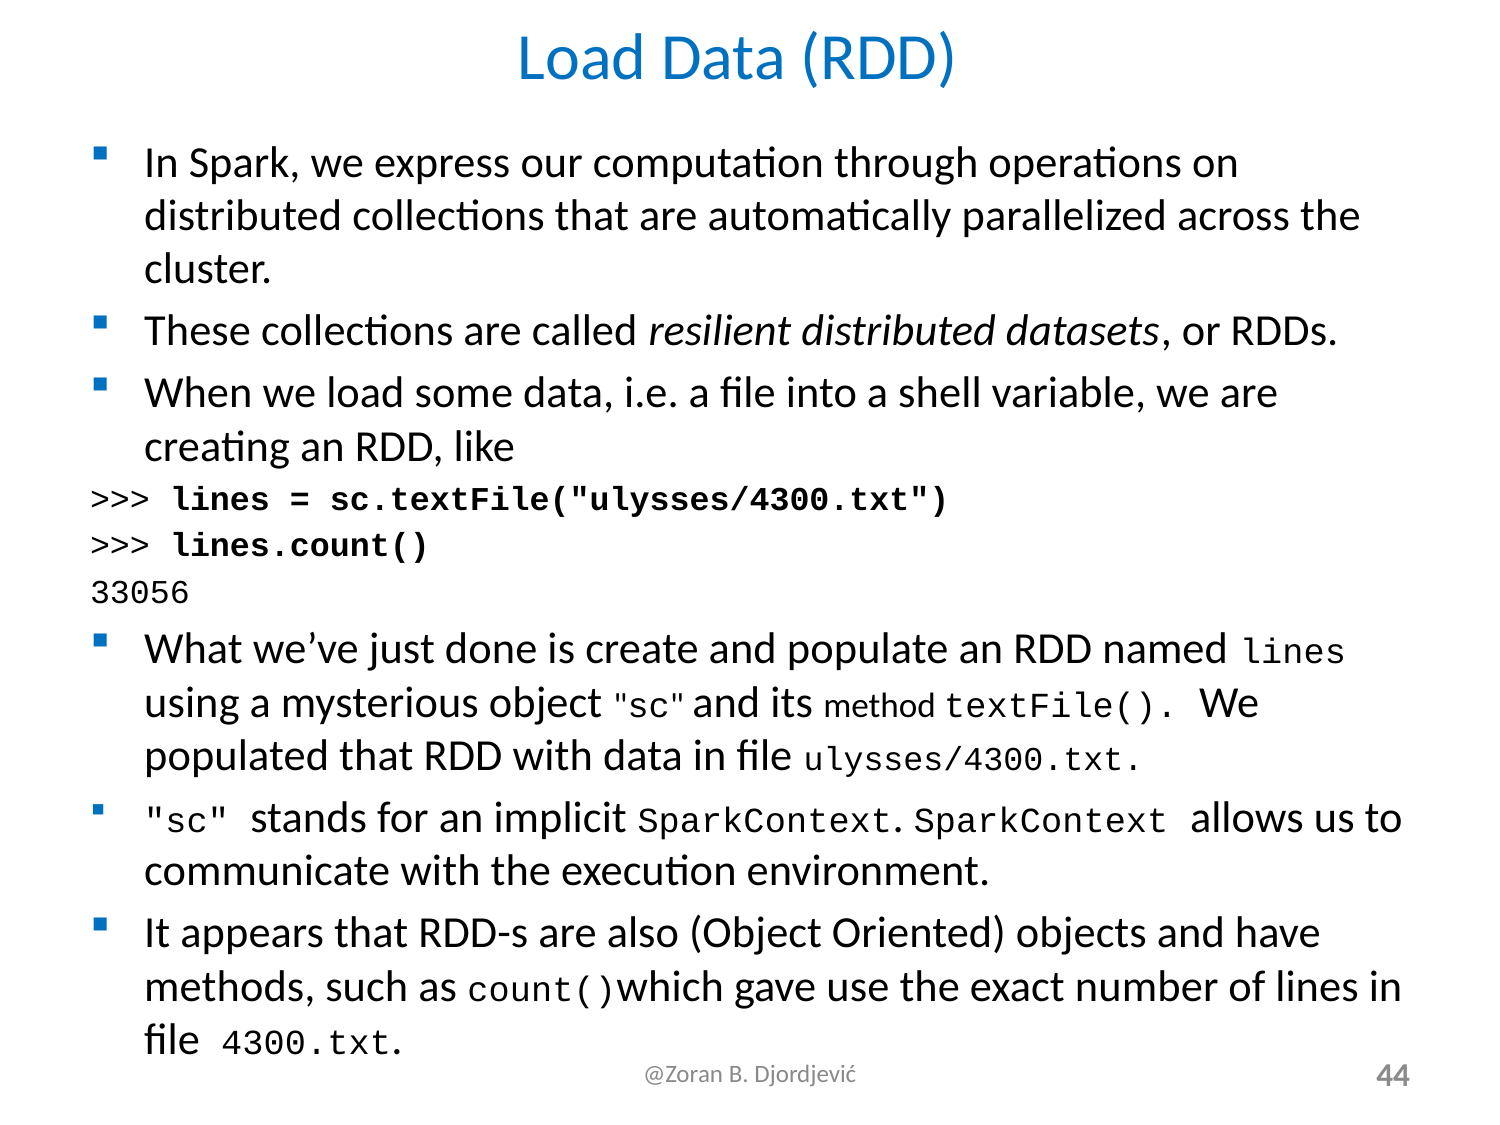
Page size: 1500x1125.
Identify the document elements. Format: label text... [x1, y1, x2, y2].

list In Spark, we express our computation through operations on distributed collections that are automatically parallelized across the cluster. These collections are called resilient distributed datasets, or RDDs. When we load some data, i.e. a file into a shell variable, we are creating an RDD, like >>> lines = sc.textFile("ulysses/4300.txt") >>> lines.count() 33056 What we’ve just done is create and populate an RDD named lines using a mysterious object "sc" and its method textFile(). We populated that RDD with data in file ulysses/4300.txt. "sc" stands for an implicit SparkContext. SparkContext allows us to communicate with the execution environment. It appears that RDD-s are also (Object Oriented) objects and have methods, such as count()which gave use the exact number of lines in file 4300.txt. [75, 125, 1425, 1075]
slide_number 44 [1074, 1042, 1425, 1103]
title Load Data (RDD) [62, 5, 1413, 100]
footer @Zoran B. Djordjević [512, 1042, 988, 1103]
